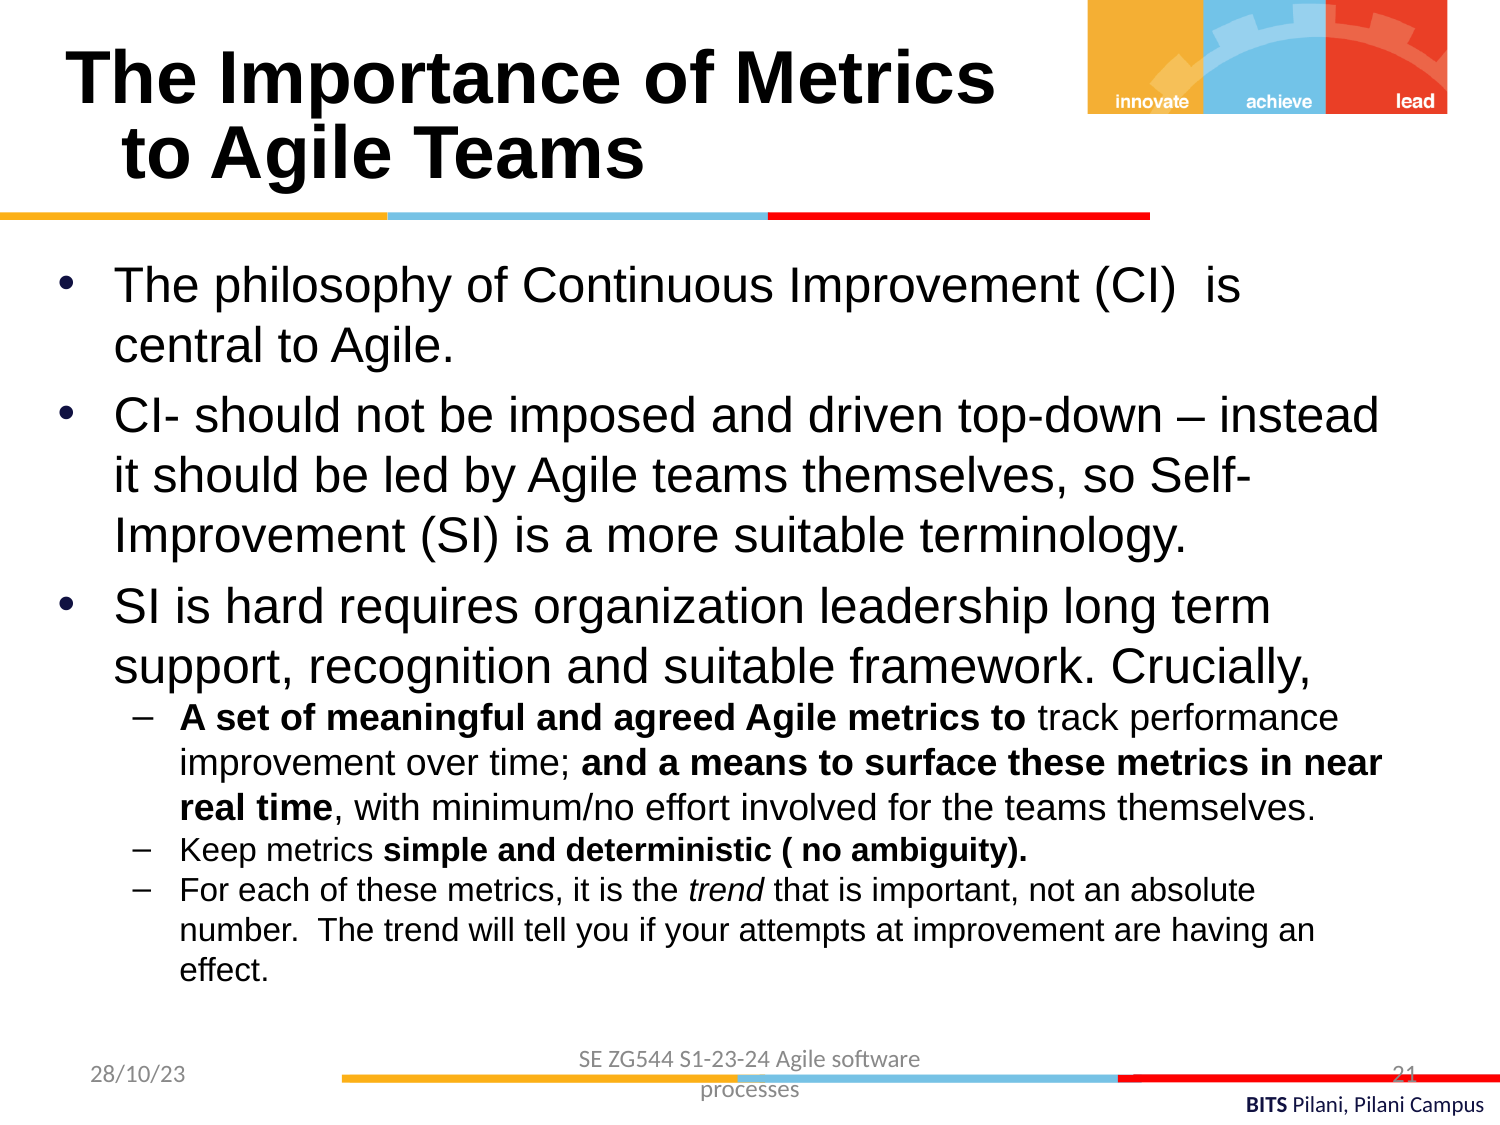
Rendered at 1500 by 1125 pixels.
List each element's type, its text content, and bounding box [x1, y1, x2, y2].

picture [1087, 0, 1448, 114]
list The philosophy of Continuous Improvement (CI) is central to Agile. CI- should not be imposed and driven top-down – instead it should be led by Agile teams themselves, so Self-Improvement (SI) is a more suitable terminology. SI is hard requires organization leadership long term support, recognition and suitable framework. Crucially, A set of meaningful and agreed Agile metrics to track performance improvement over time; and a means to surface these metrics in near real time, with minimum/no effort involved for the teams themselves. Keep metrics simple and deterministic ( no ambiguity). For each of these metrics, it is the trend that is important, not an absolute number. The trend will tell you if your attempts at improvement are having an effect. [49, 244, 1401, 1063]
text_box 28/10/23 [82, 1050, 418, 1095]
text_box The Importance of Metrics to Agile Teams [57, 24, 1080, 213]
slide_number 21 [1382, 1051, 1426, 1094]
text_box SE ZG544 S1-23-24 Agile software processes [519, 1035, 980, 1110]
